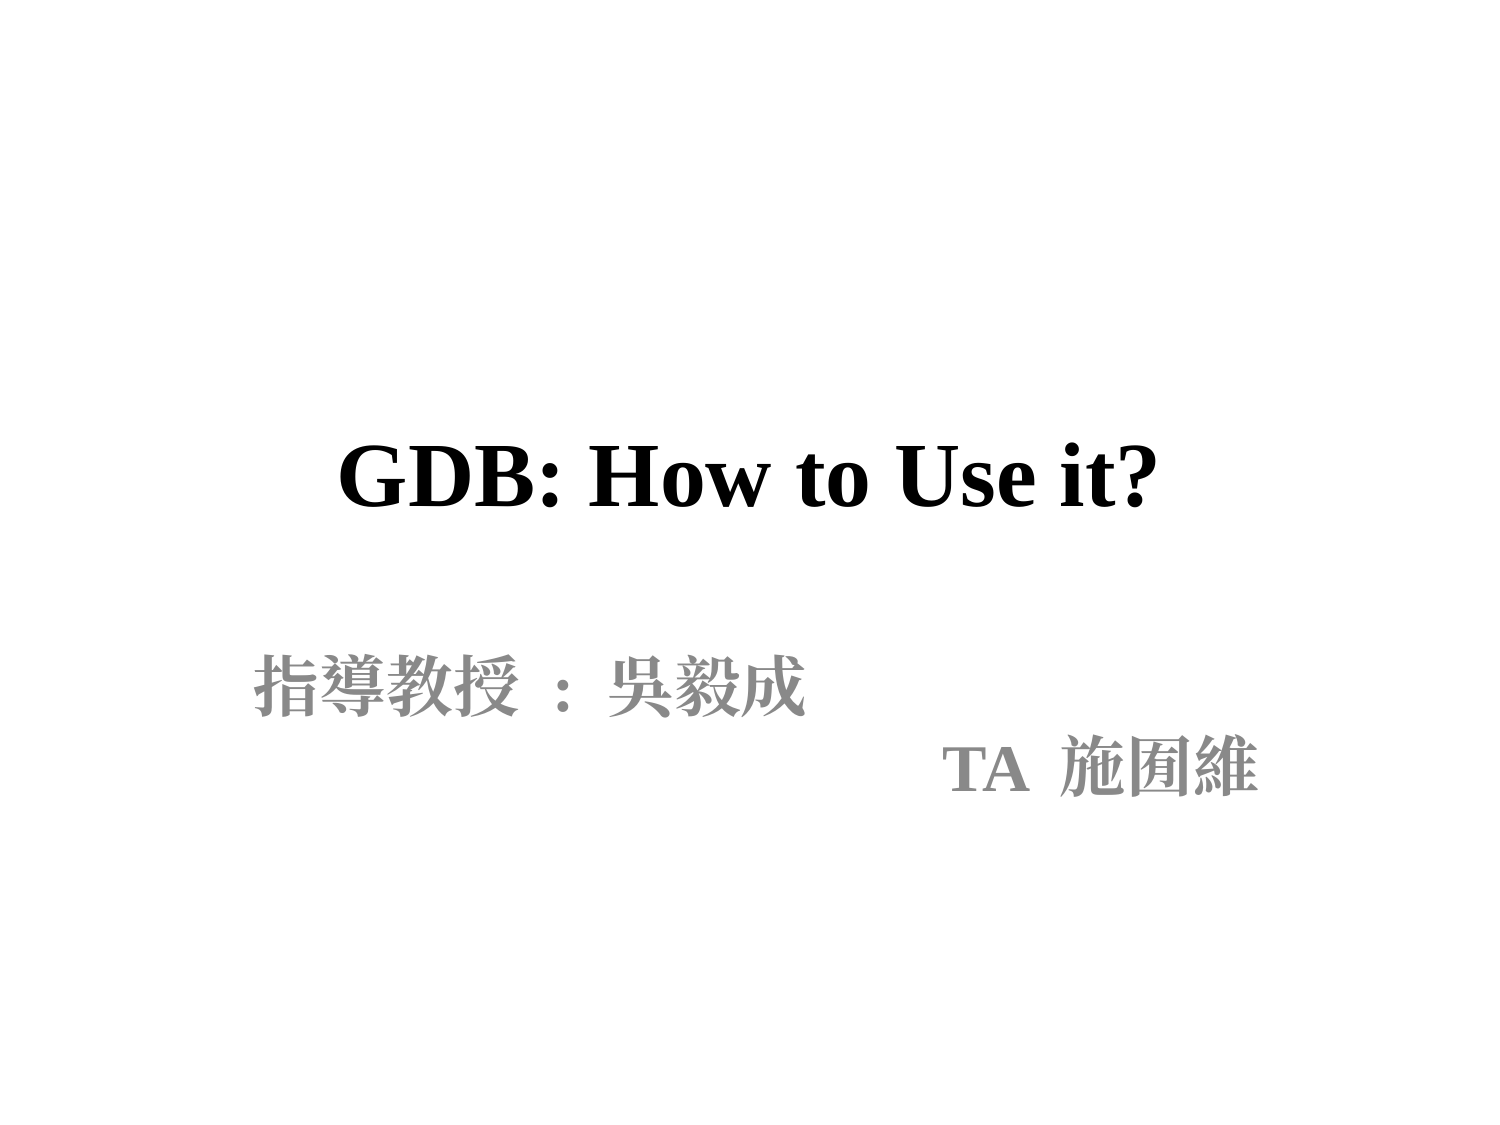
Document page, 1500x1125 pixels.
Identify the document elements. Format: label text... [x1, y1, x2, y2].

text_box GDB: How to Use it? [112, 349, 1388, 591]
text_box 指導教授 : 吳毅成 TA 施囿維 [225, 637, 1275, 925]
